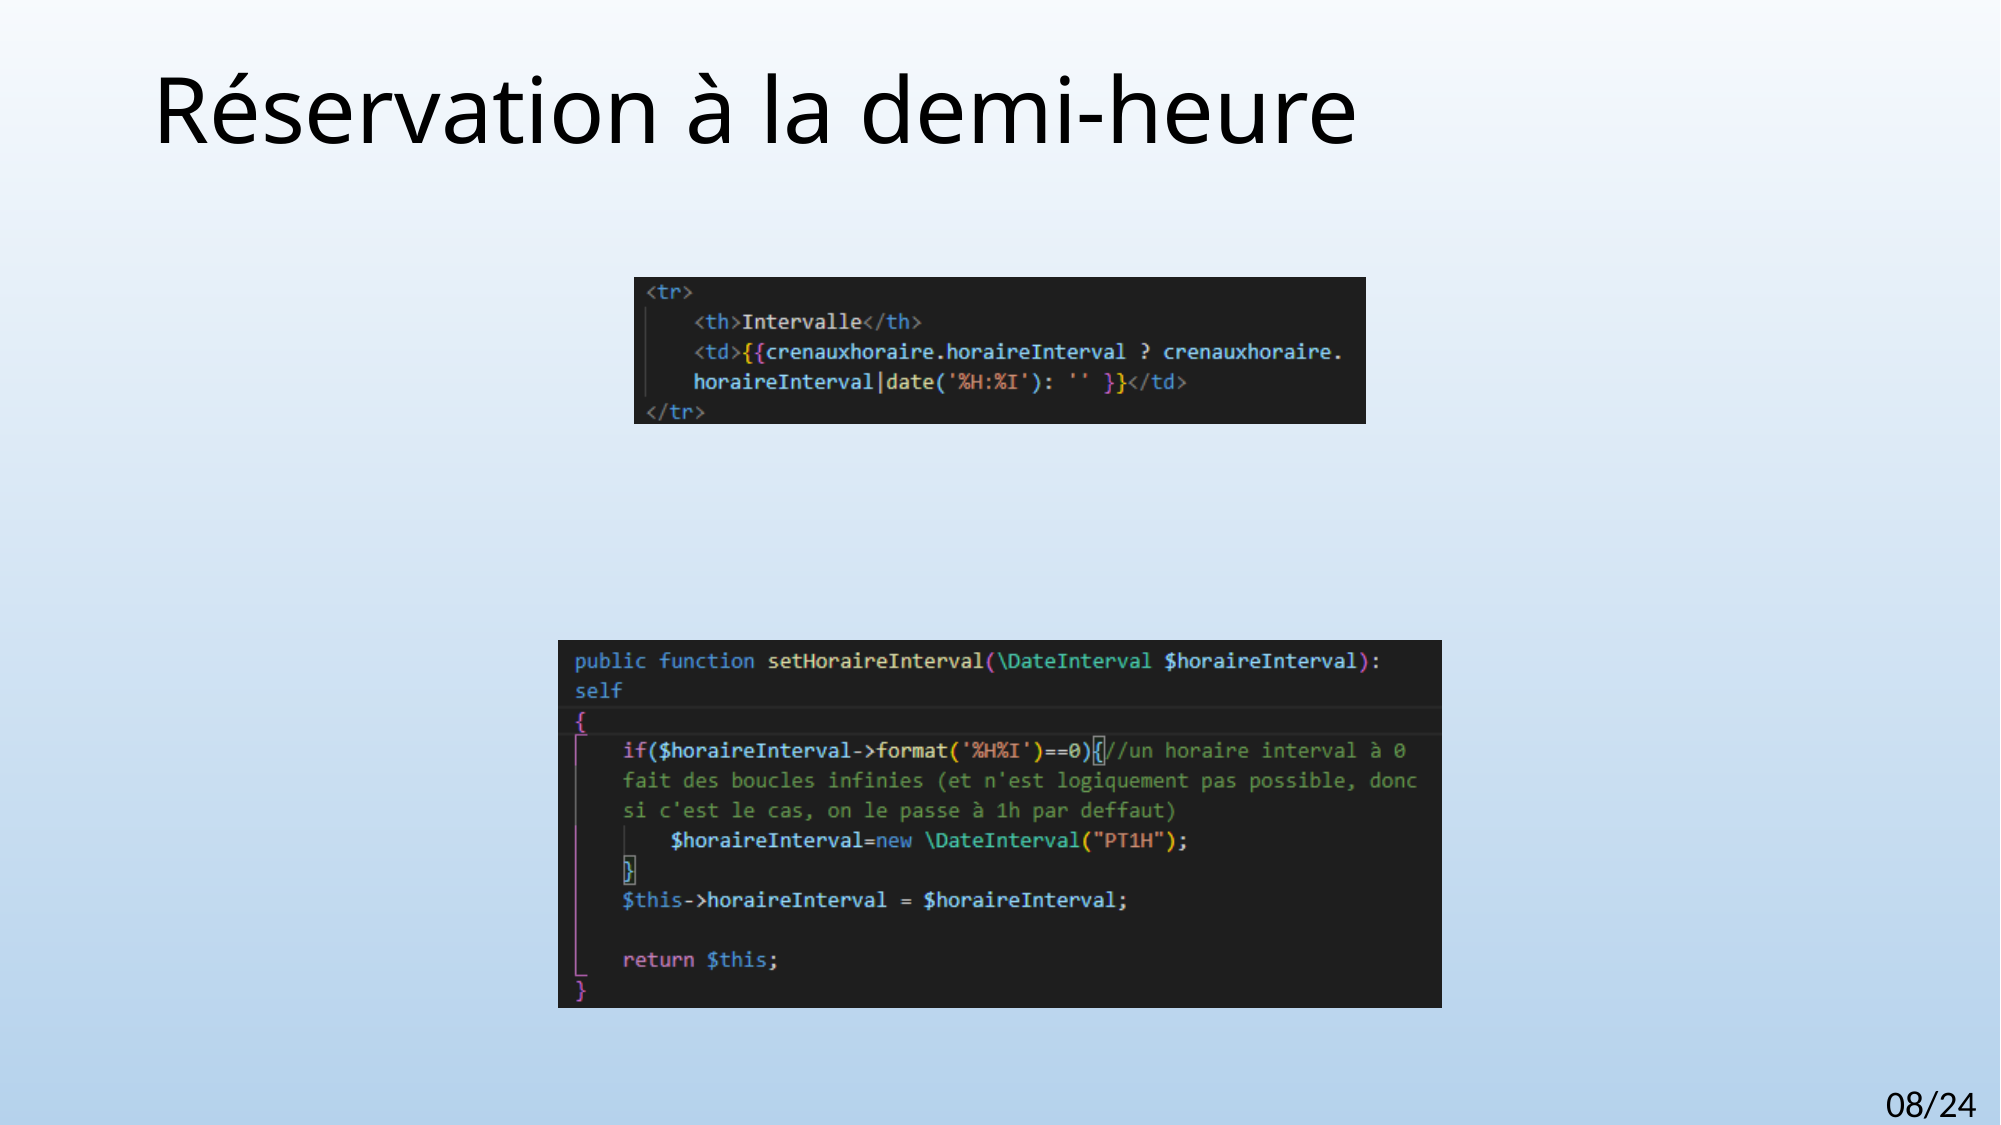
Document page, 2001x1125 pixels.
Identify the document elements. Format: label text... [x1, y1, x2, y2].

text_box 08/24 [1871, 1072, 2000, 1125]
picture [634, 277, 1366, 424]
title Réservation à la demi-heure [137, 59, 1863, 278]
picture [558, 640, 1442, 1008]
